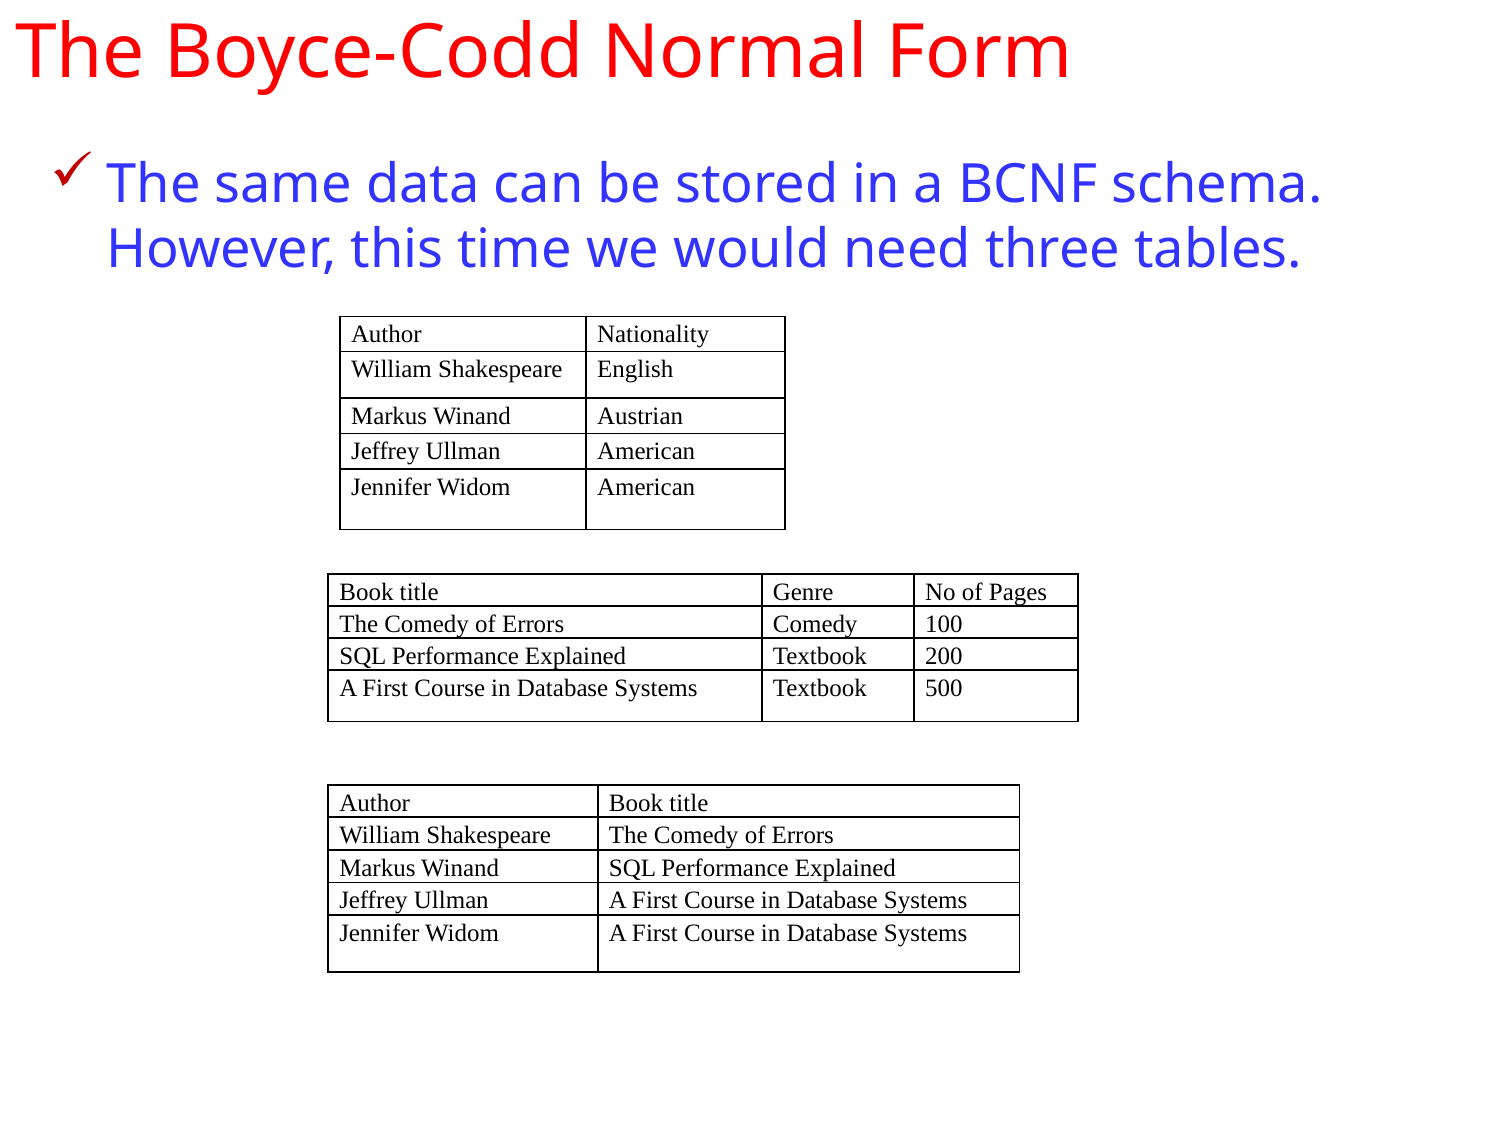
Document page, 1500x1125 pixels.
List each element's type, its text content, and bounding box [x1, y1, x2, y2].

table_cell SQL Performance Explained [329, 639, 761, 669]
table_header Genre [763, 575, 913, 605]
table_header Book title [599, 786, 1019, 816]
table_cell American [587, 470, 784, 529]
table_cell A First Course in Database Systems [599, 883, 1019, 914]
table_cell A First Course in Database Systems [599, 916, 1019, 971]
table_cell The Comedy of Errors [329, 607, 761, 637]
table_cell Jeffrey Ullman [341, 434, 585, 468]
table_cell Markus Winand [341, 399, 585, 433]
table_cell William Shakespeare [329, 818, 597, 849]
table_header Author [329, 786, 597, 816]
table_cell Jennifer Widom [341, 470, 585, 529]
table_cell Jeffrey Ullman [329, 883, 597, 914]
table_cell 100 [915, 607, 1077, 637]
table_header Nationality [587, 317, 784, 351]
table_cell 200 [915, 639, 1077, 669]
table_cell Comedy [763, 607, 913, 637]
table_cell American [587, 434, 784, 468]
table_cell SQL Performance Explained [599, 851, 1019, 882]
table_cell English [587, 352, 784, 397]
table_cell Markus Winand [329, 851, 597, 882]
table_cell 500 [915, 671, 1077, 721]
table_cell Textbook [763, 639, 913, 669]
title The Boyce-Codd Normal Form [0, 0, 1350, 96]
table_header Author [341, 317, 585, 351]
table_header Book title [329, 575, 761, 605]
table_cell William Shakespeare [341, 352, 585, 397]
table_cell Textbook [763, 671, 913, 721]
table_cell A First Course in Database Systems [329, 671, 761, 721]
table_cell Austrian [587, 399, 784, 433]
list The same data can be stored in a BCNF schema. However, this time we would need three tables. [35, 140, 1425, 1005]
table_cell The Comedy of Errors [599, 818, 1019, 849]
table_header No of Pages [915, 575, 1077, 605]
table_cell Jennifer Widom [329, 916, 597, 971]
